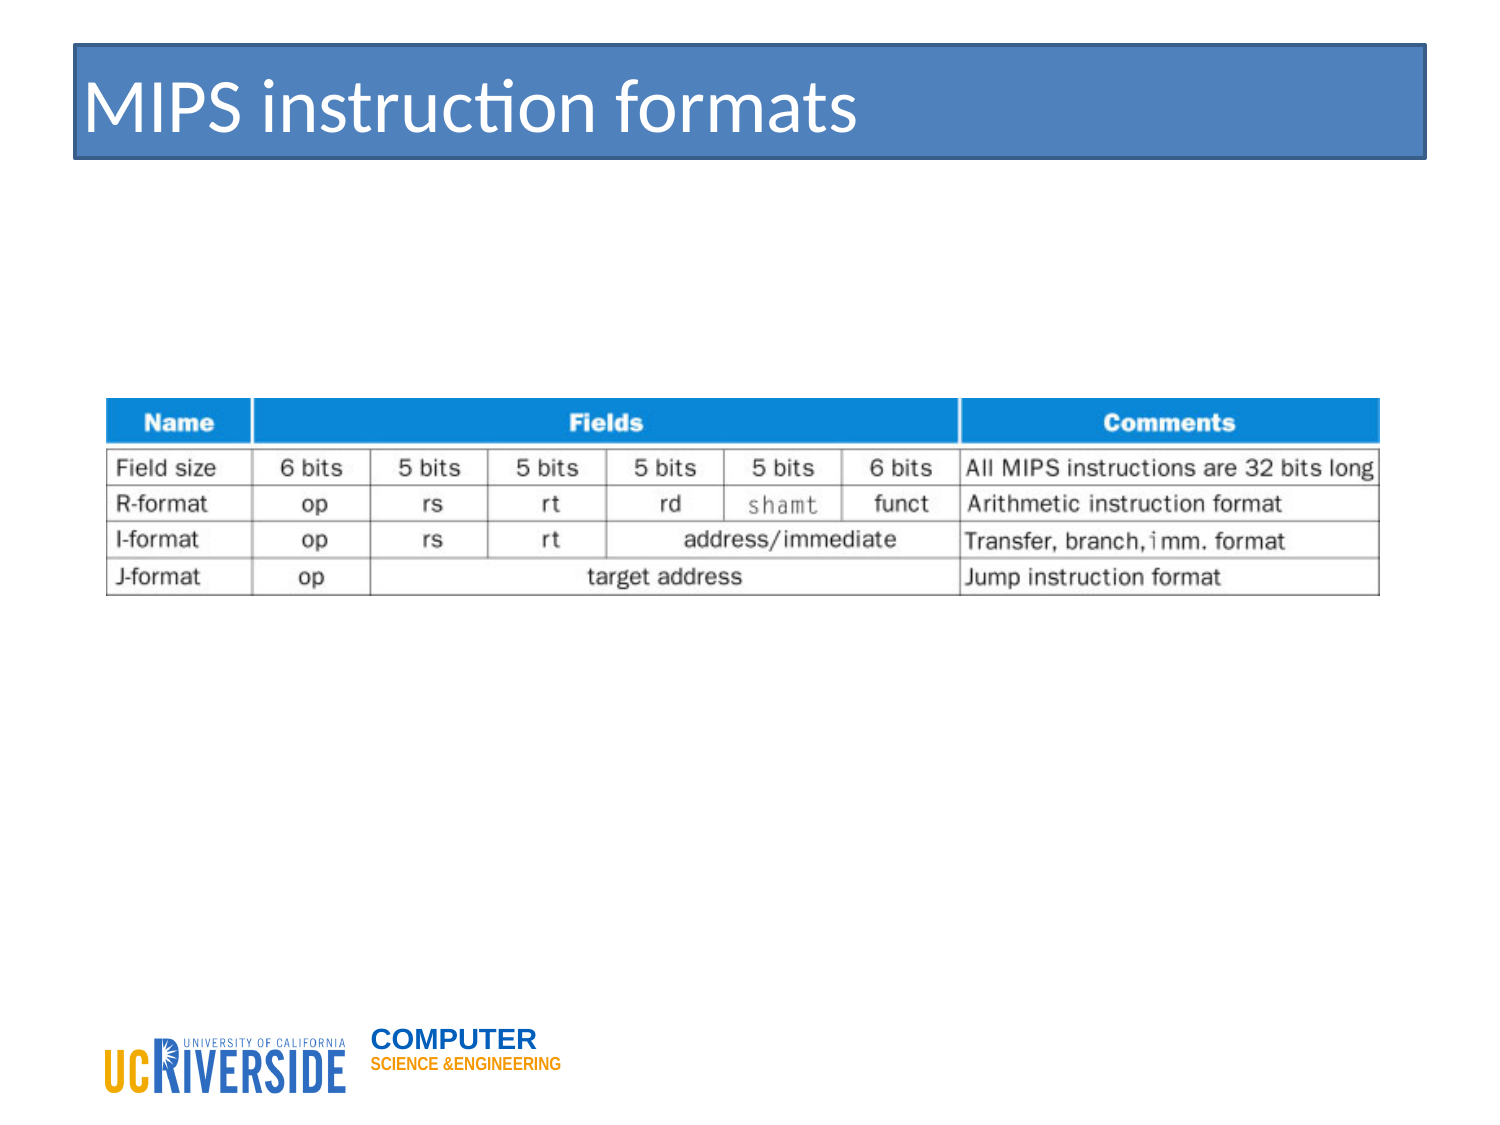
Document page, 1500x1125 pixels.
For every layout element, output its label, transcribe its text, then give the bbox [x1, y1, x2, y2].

picture [106, 398, 1381, 596]
picture [95, 1017, 364, 1109]
title MIPS instruction formats [73, 43, 1427, 160]
